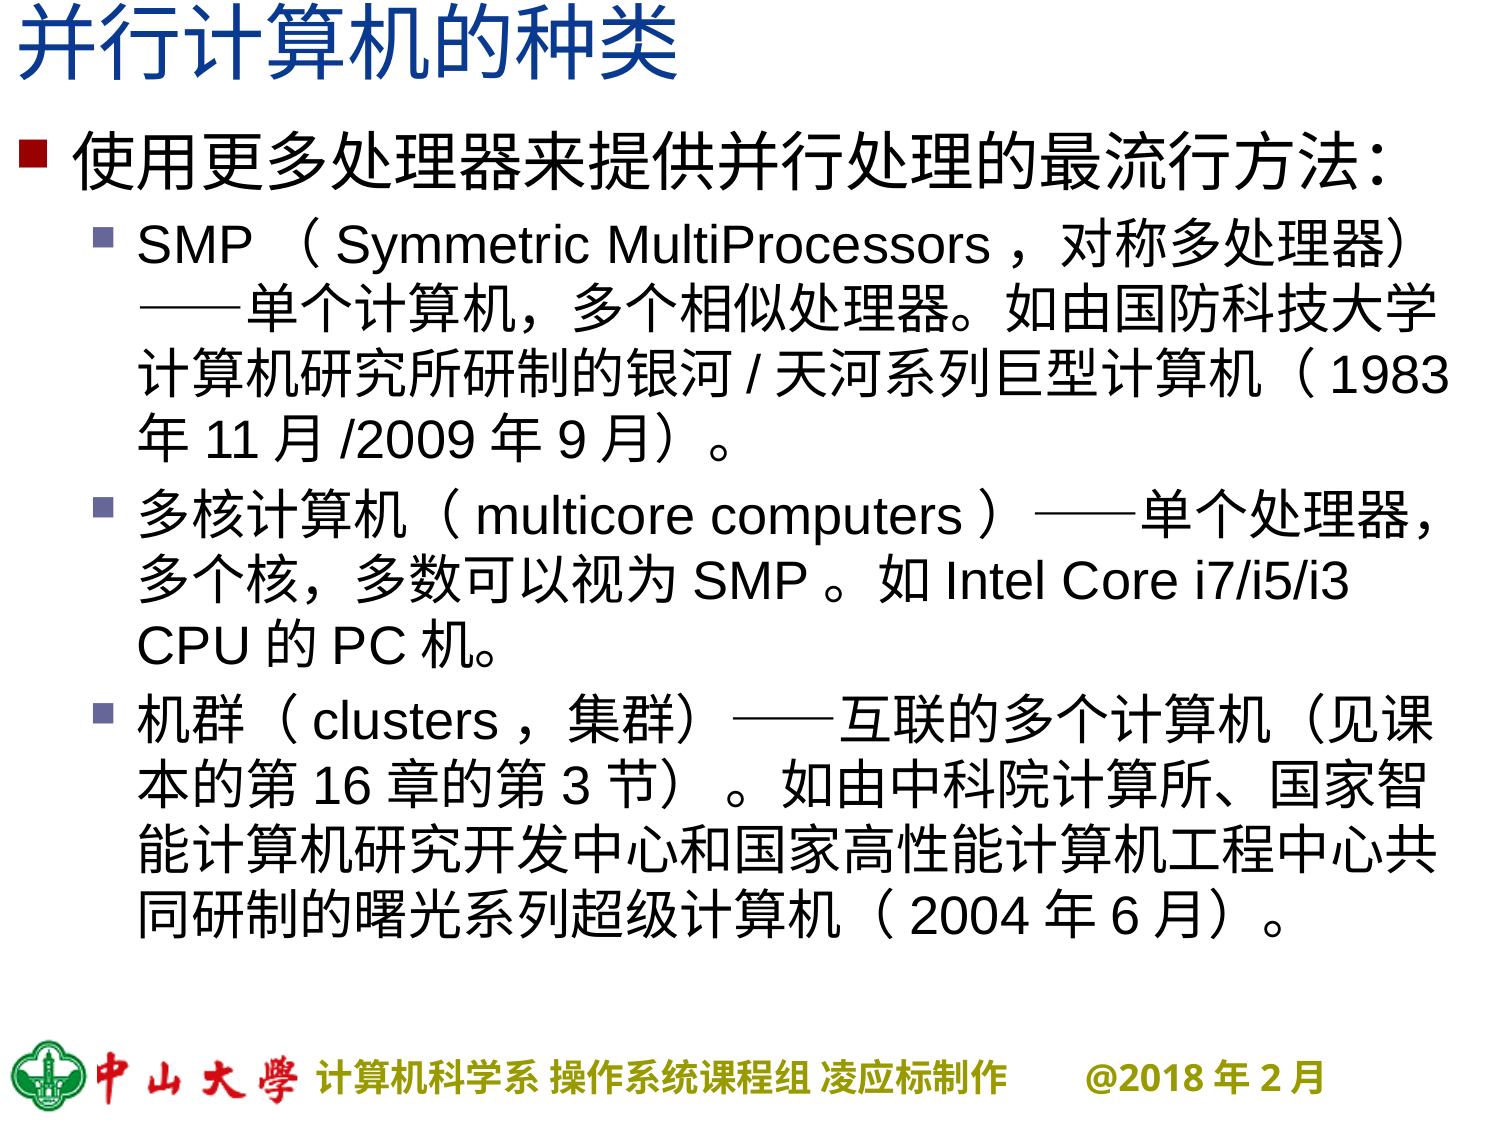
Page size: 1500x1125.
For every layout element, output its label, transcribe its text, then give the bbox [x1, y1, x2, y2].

list 使用更多处理器来提供并行处理的最流行方法： SMP（Symmetric MultiProcessors，对称多处理器）——单个计算机，多个相似处理器。如由国防科技大学计算机研究所研制的银河/天河系列巨型计算机（1983年11月/2009年9月）。 多核计算机（multicore computers）——单个处理器，多个核，多数可以视为SMP。如Intel Core i7/i5/i3 CPU的PC机。 机群（clusters，集群）——互联的多个计算机（见课本的第16章的第3节） 。如由中科院计算所、国家智能计算机研究开发中心和国家高性能计算机工程中心共同研制的曙光系列超级计算机（2004年6月）。 [0, 113, 1483, 1027]
picture [0, 1037, 307, 1121]
title 并行计算机的种类 [0, 0, 1500, 98]
